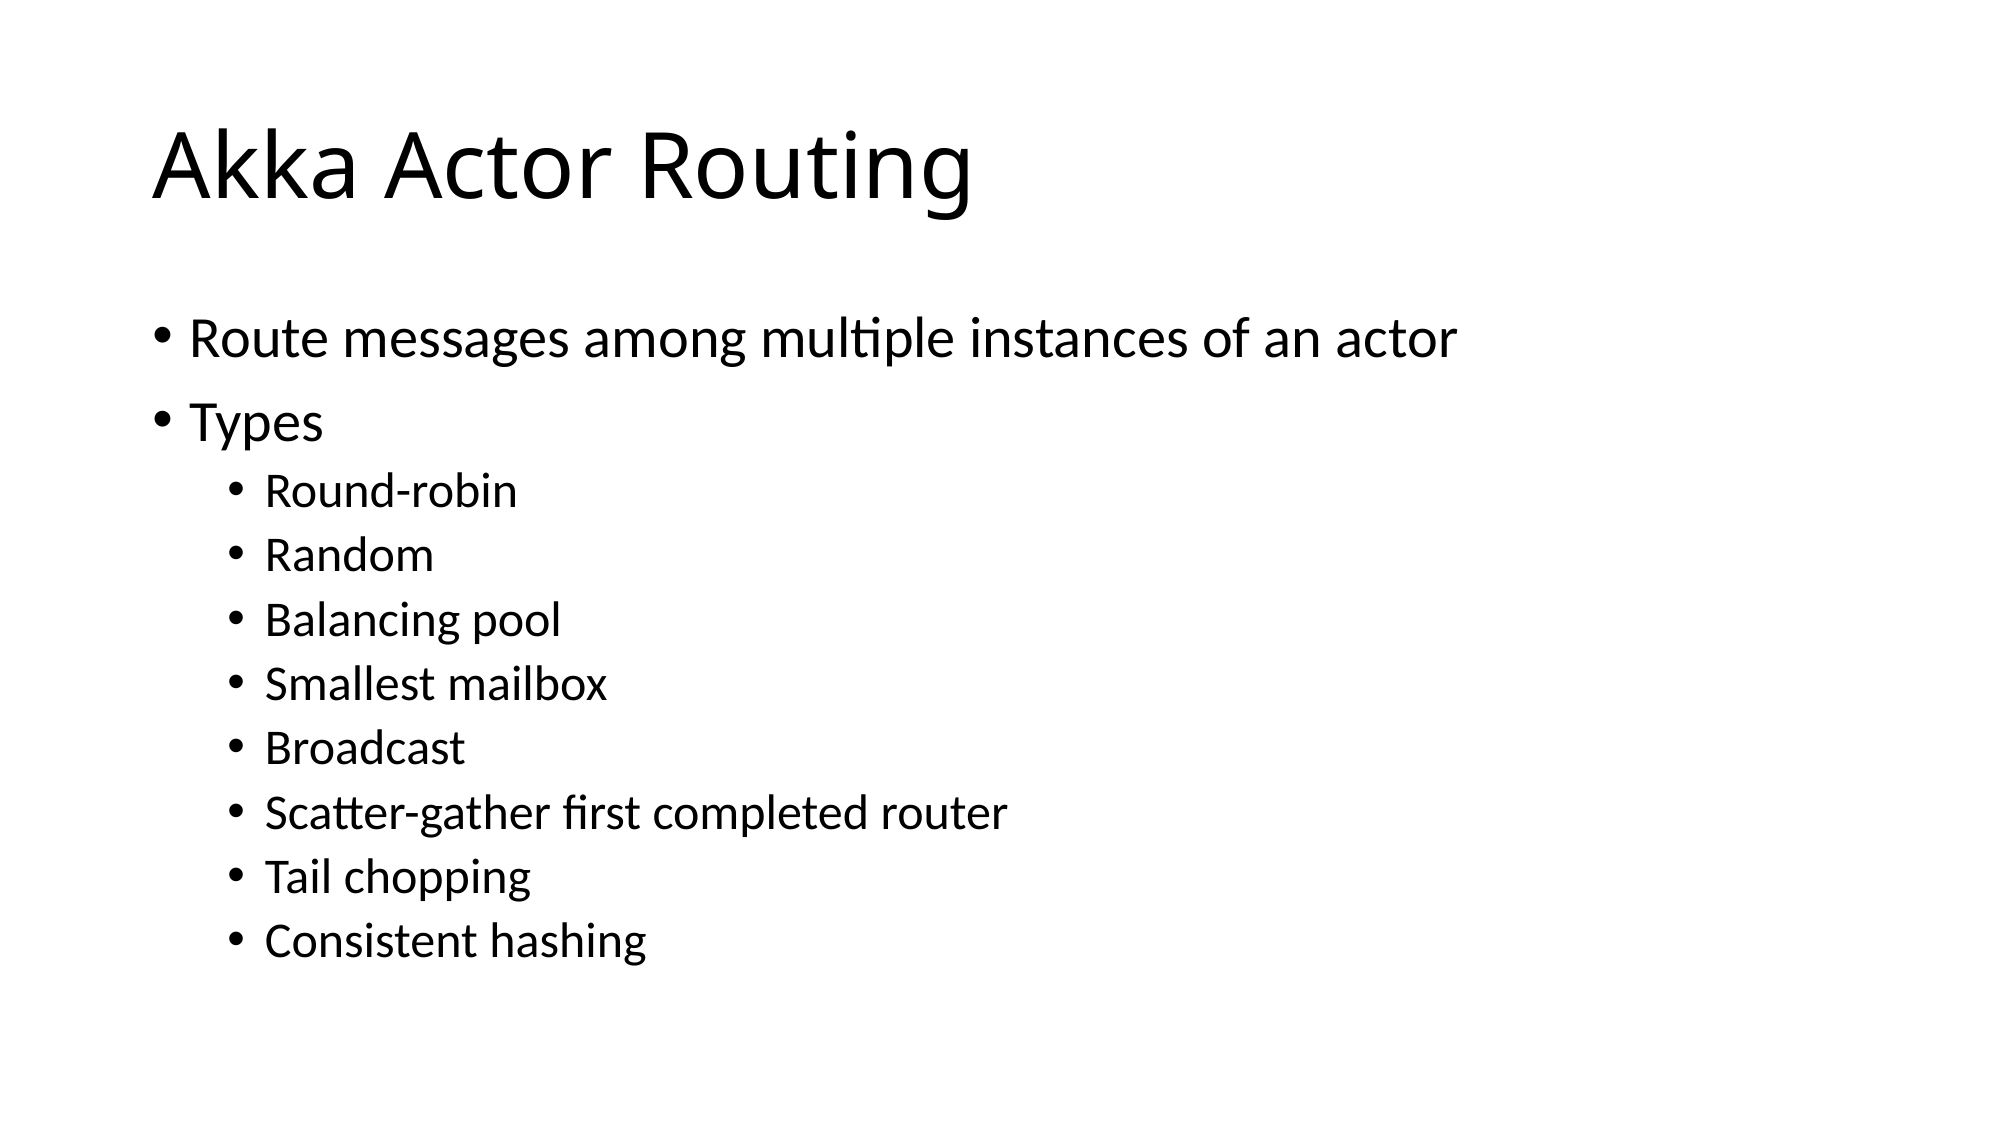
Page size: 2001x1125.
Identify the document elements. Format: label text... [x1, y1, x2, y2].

list Route messages among multiple instances of an actor Types Round-robin Random Balancing pool Smallest mailbox Broadcast Scatter-gather first completed router Tail chopping Consistent hashing [137, 299, 1863, 1014]
title Akka Actor Routing [137, 59, 1863, 278]
